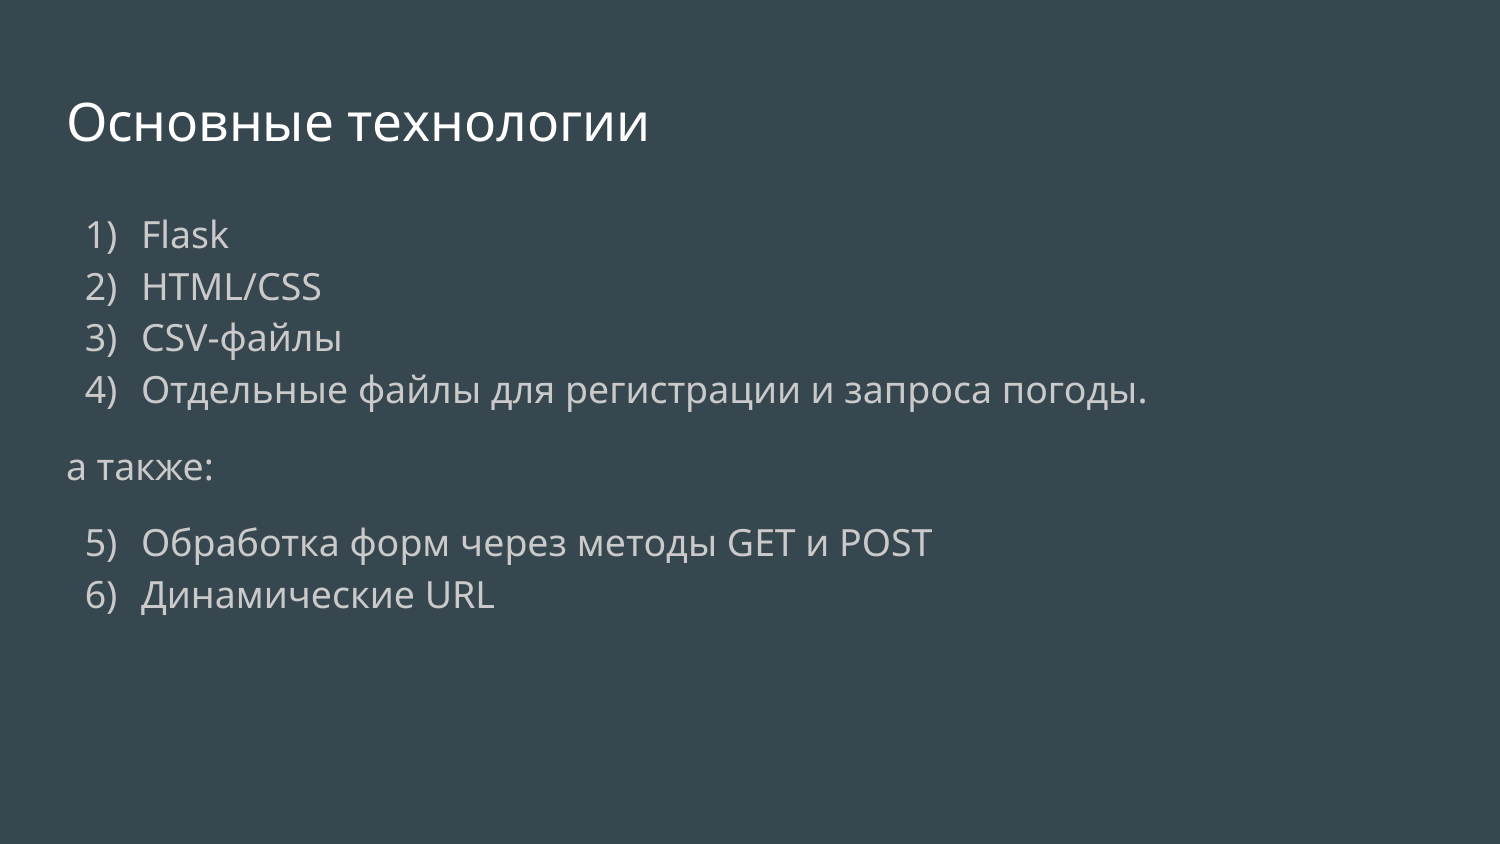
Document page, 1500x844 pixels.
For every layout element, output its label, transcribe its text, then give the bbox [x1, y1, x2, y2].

title Основные технологии [51, 72, 1449, 167]
list Flask HTML/CSS CSV-файлы Отдельные файлы для регистрации и запроса погоды. а также: Обработка форм через методы GET и POST Динамические URL [51, 189, 1449, 750]
